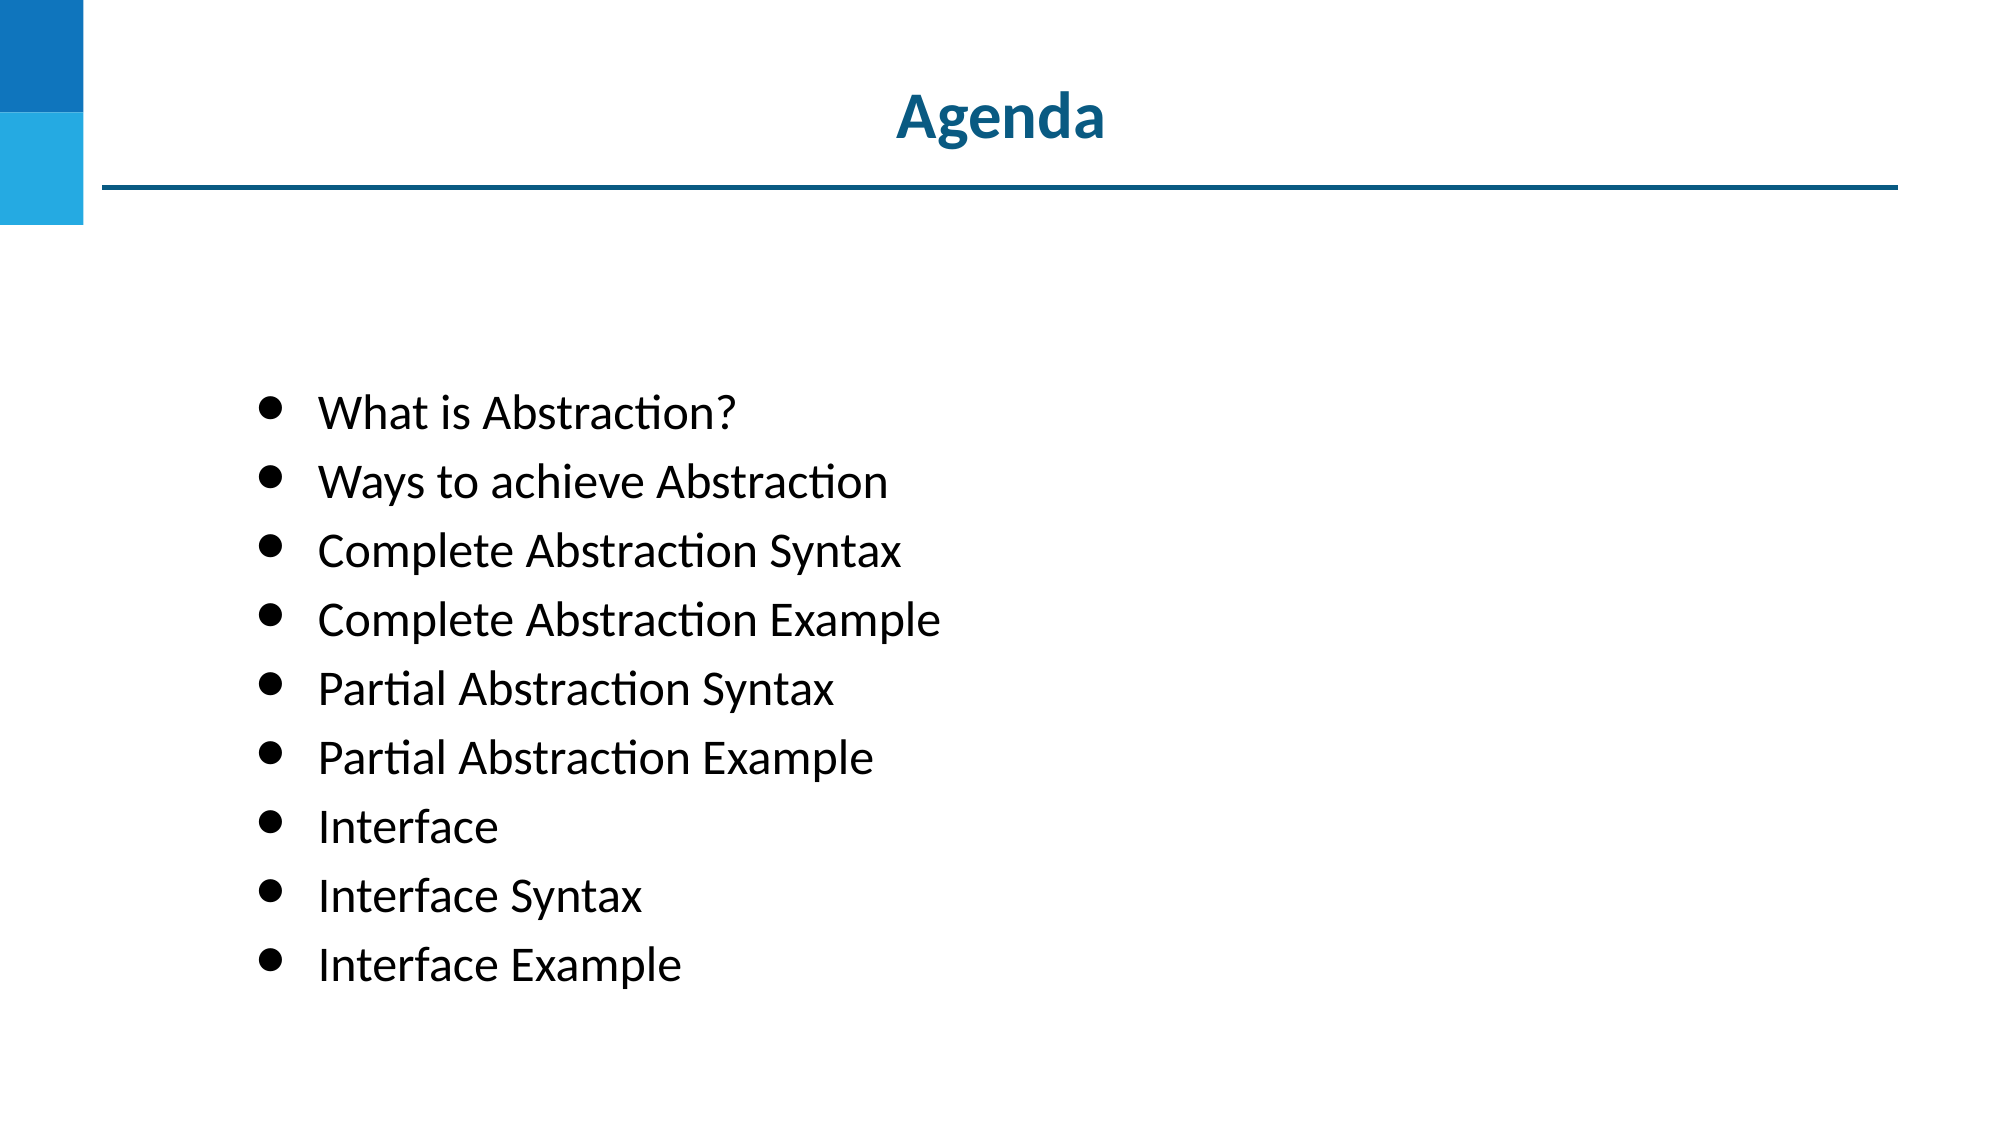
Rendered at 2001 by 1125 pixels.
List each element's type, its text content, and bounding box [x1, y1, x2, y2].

text_box Agenda [111, 69, 1907, 194]
text_box What is Abstraction? Ways to achieve Abstraction Complete Abstraction Syntax Complete Abstraction Example Partial Abstraction Syntax Partial Abstraction Example Interface Interface Syntax Interface Example [227, 355, 1864, 1007]
